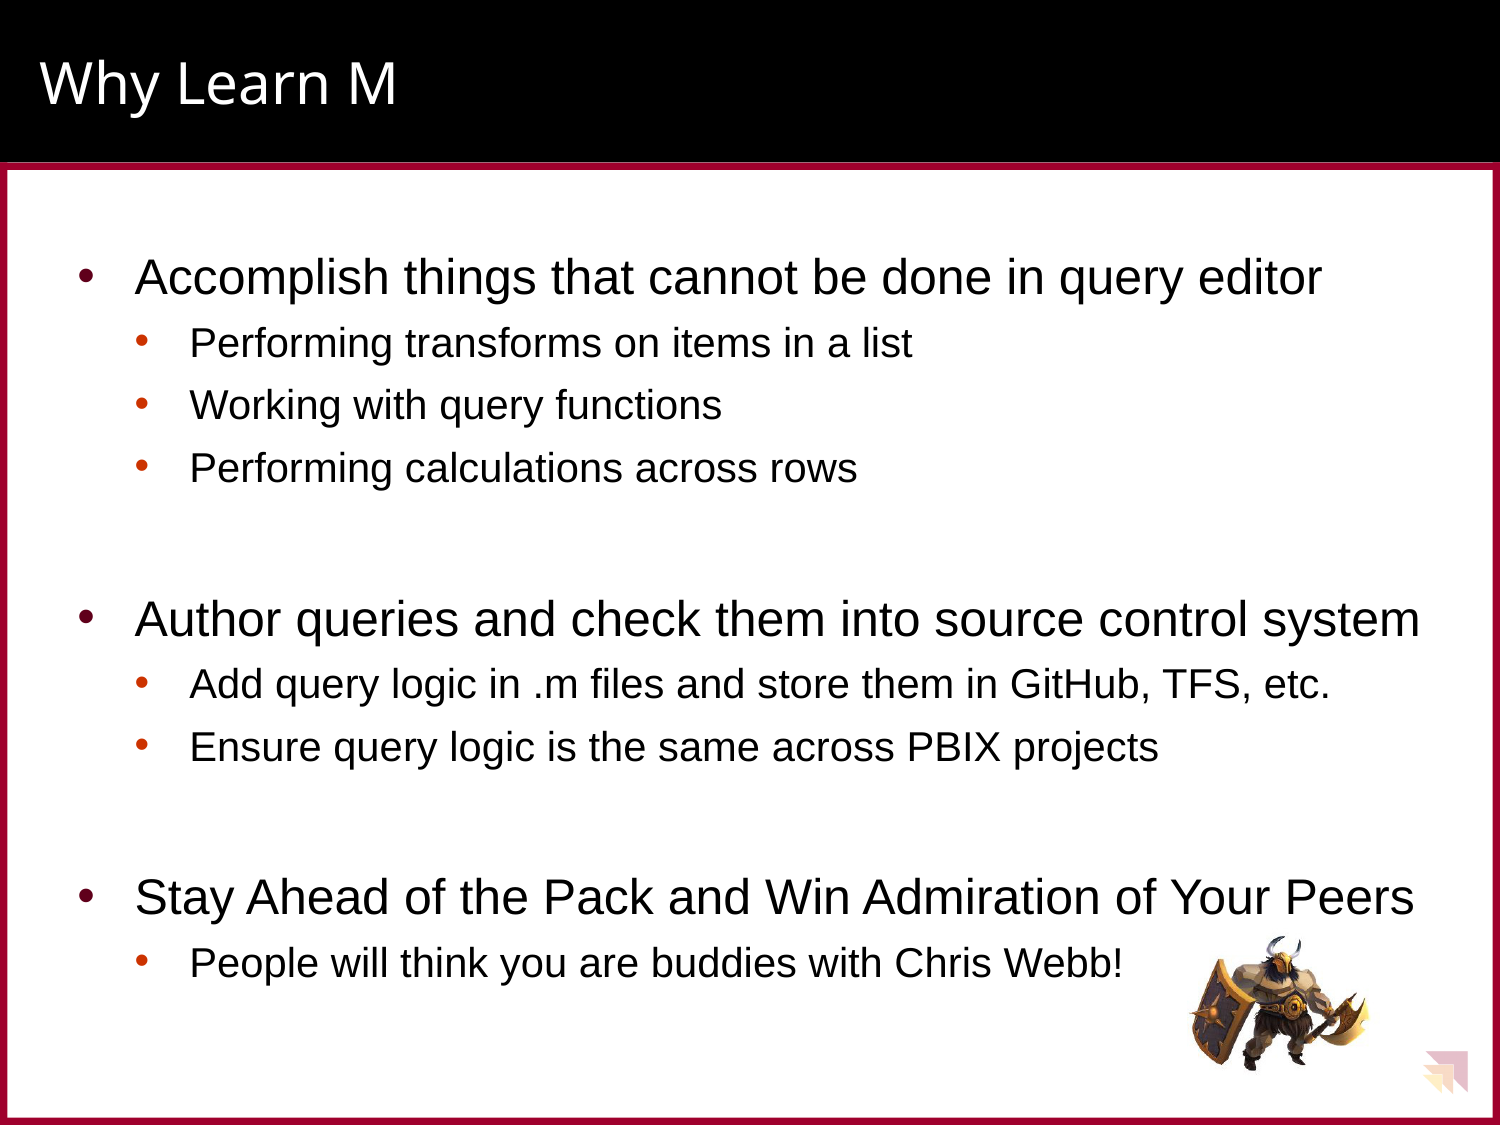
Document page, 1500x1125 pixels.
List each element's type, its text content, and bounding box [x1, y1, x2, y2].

picture [1174, 899, 1388, 1113]
title Why Learn M [24, 12, 1438, 150]
list Accomplish things that cannot be done in query editor Performing transforms on items in a list Working with query functions Performing calculations across rows Author queries and check them into source control system Add query logic in .m files and store them in GitHub, TFS, etc. Ensure query logic is the same across PBIX projects Stay Ahead of the Pack and Win Admiration of Your Peers People will think you are buddies with Chris Webb! [62, 237, 1438, 1088]
